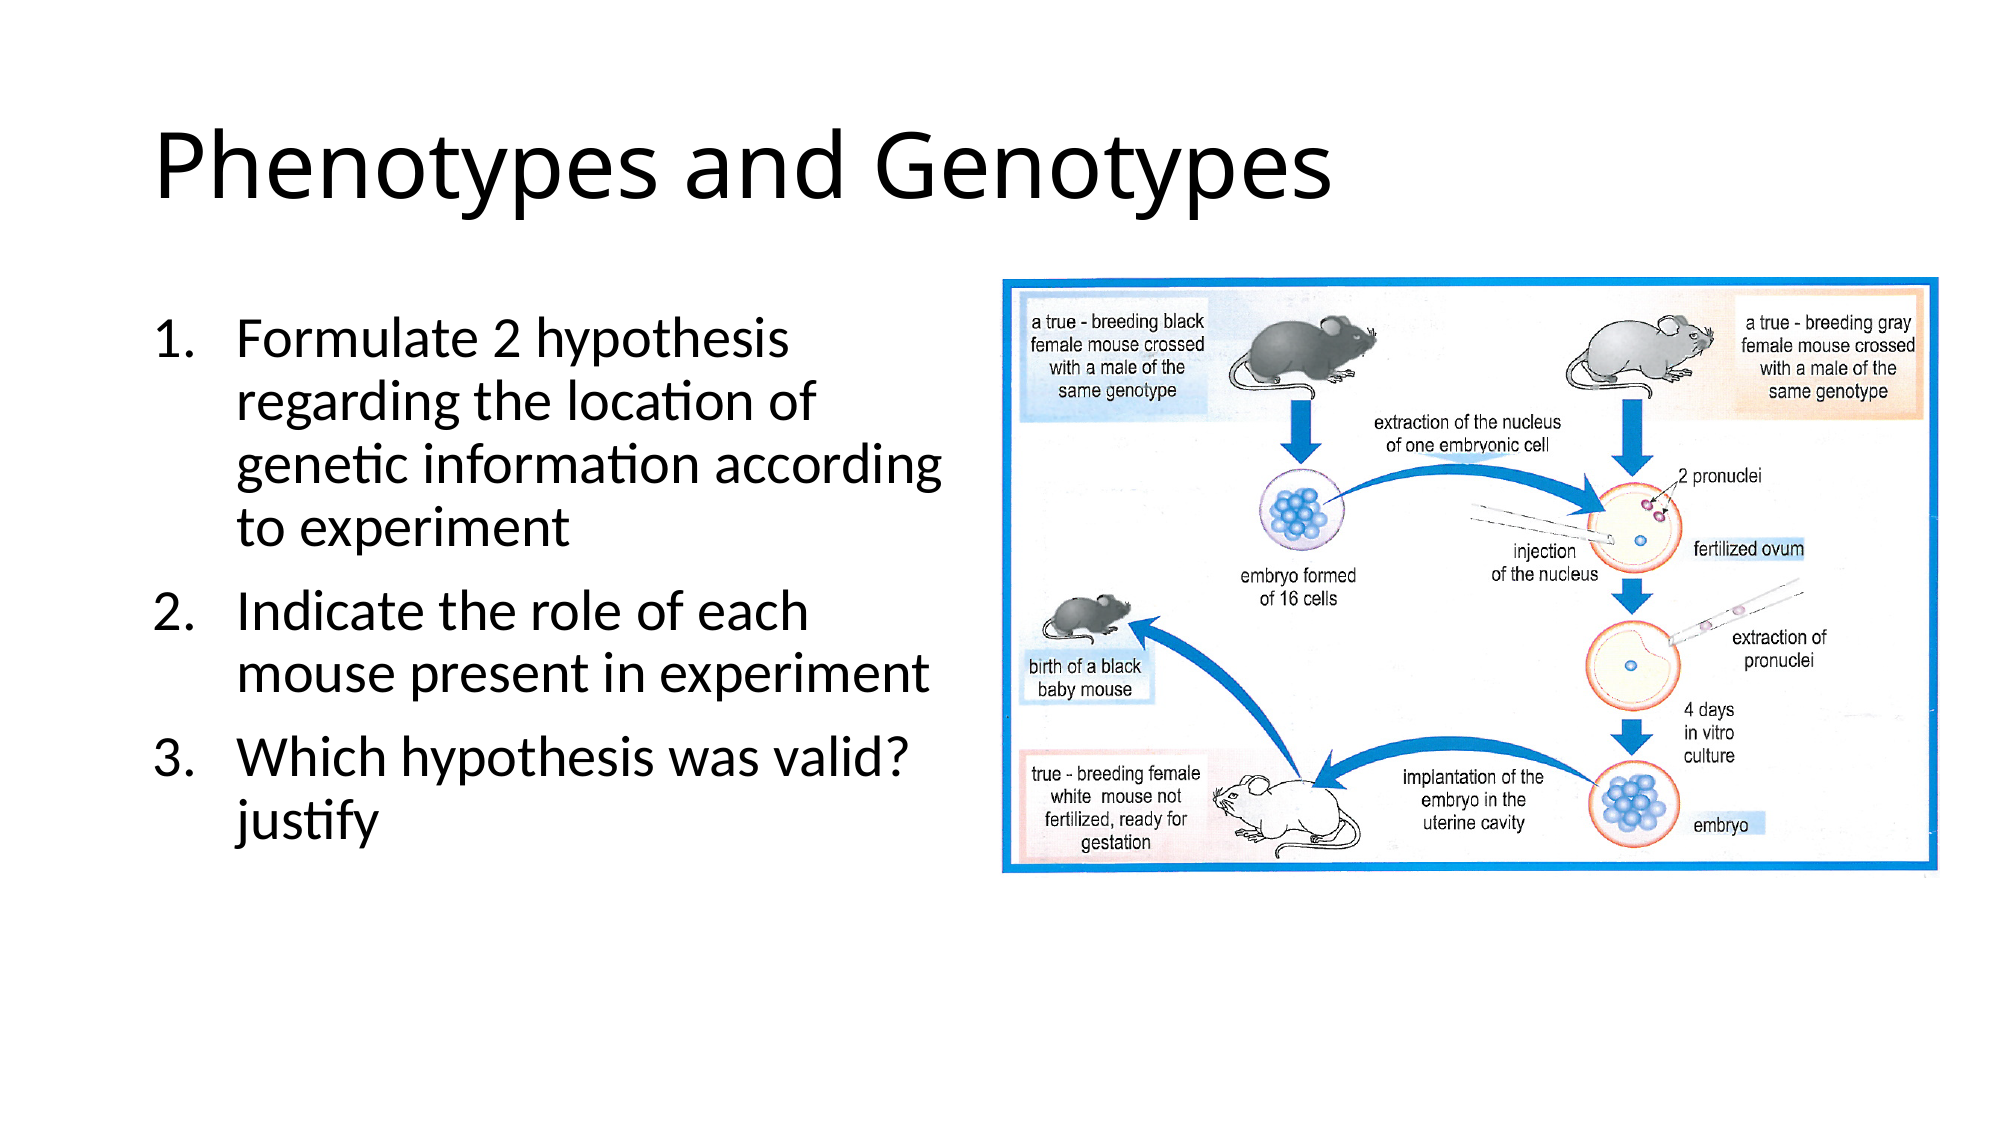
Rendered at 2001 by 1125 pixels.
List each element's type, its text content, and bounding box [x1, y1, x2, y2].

list Formulate 2 hypothesis regarding the location of genetic information according to experiment Indicate the role of each mouse present in experiment Which hypothesis was valid? justify [137, 299, 988, 1014]
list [999, 277, 1940, 878]
title Phenotypes and Genotypes [137, 59, 1863, 278]
